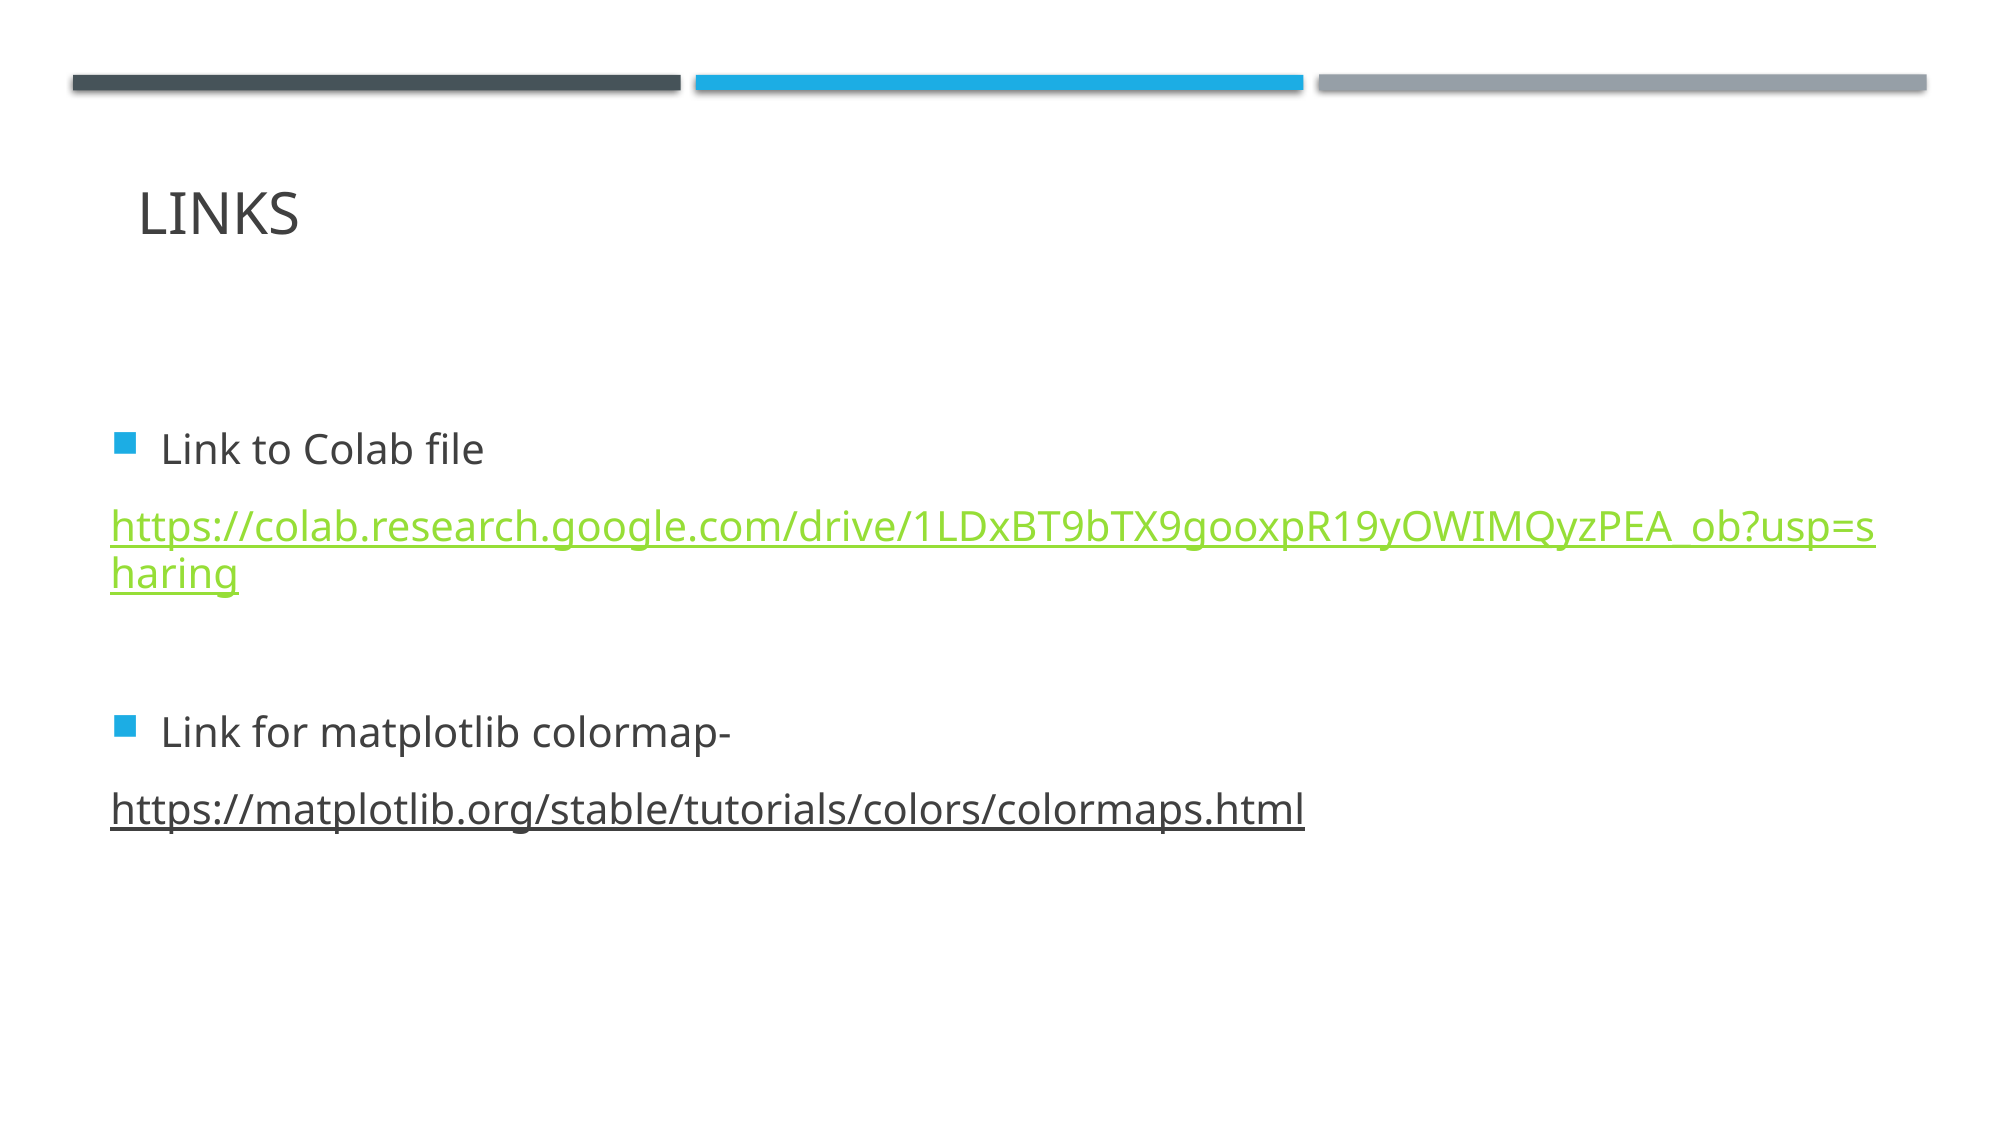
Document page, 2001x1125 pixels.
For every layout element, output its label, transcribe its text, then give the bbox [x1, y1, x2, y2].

list Link to Colab file https://colab.research.google.com/drive/1LDxBT9bTX9gooxpR19yOWIMQyzPEA_ob?usp=sharing Link for matplotlib colormap- https://matplotlib.org/stable/tutorials/colors/colormaps.html [95, 340, 1905, 937]
title links [122, 113, 1933, 309]
